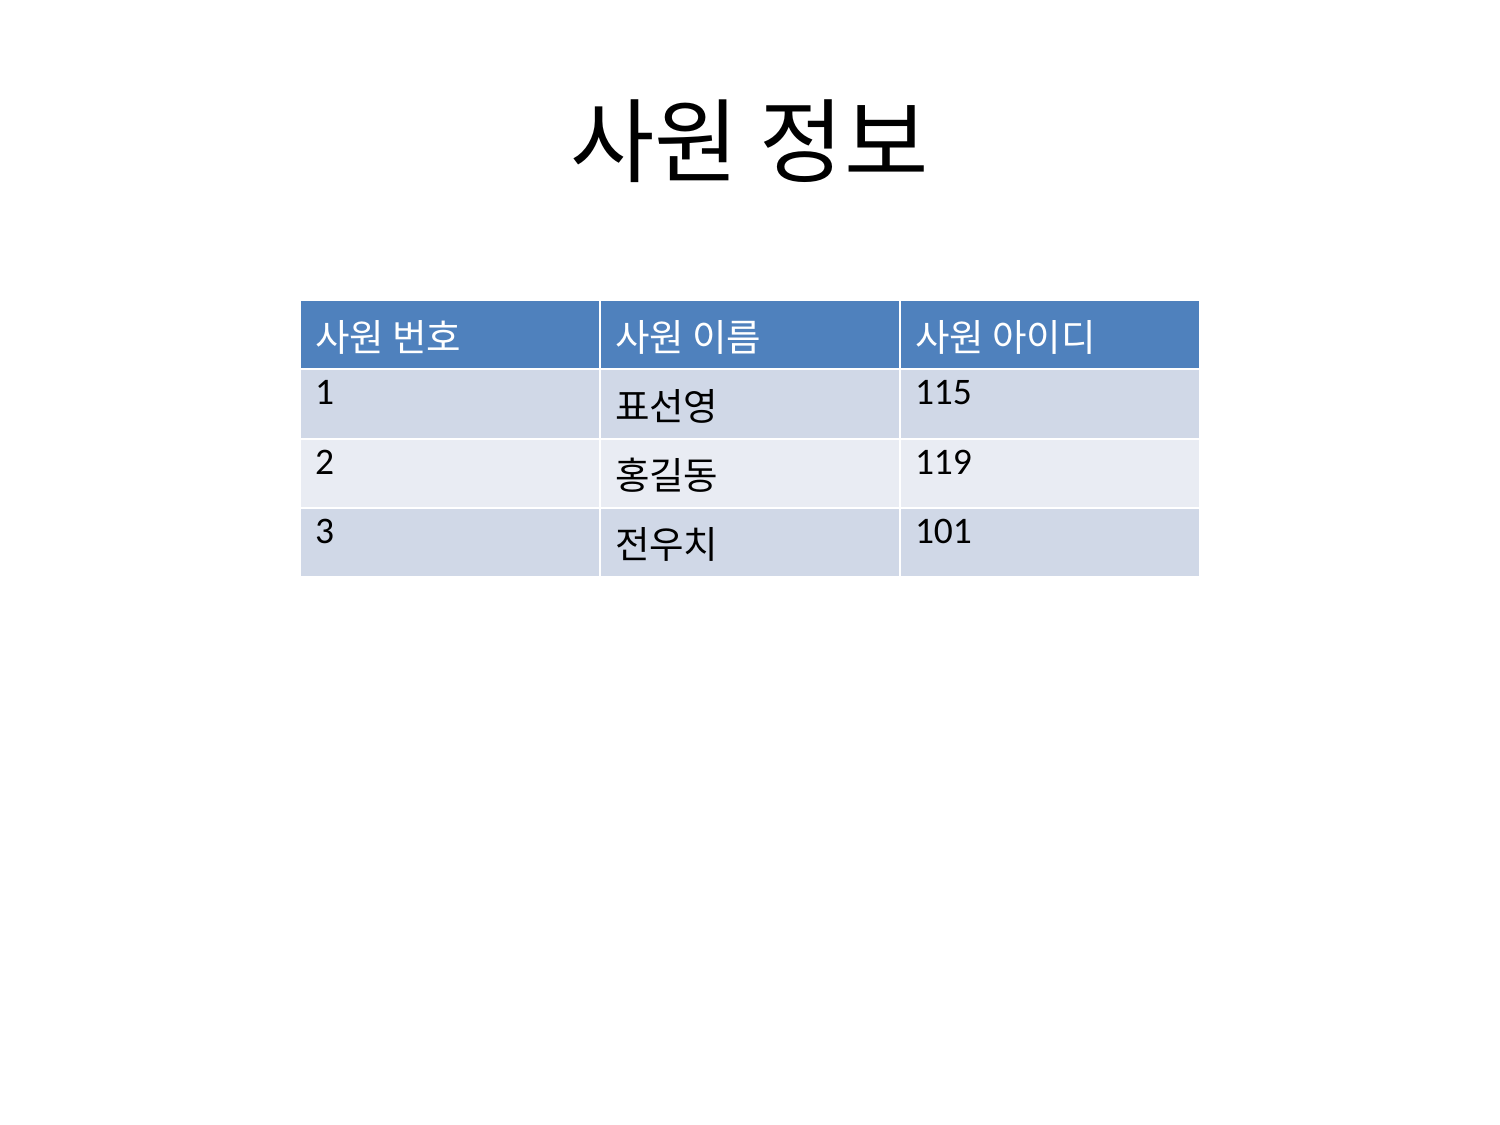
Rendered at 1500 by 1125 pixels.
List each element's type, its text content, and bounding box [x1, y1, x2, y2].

table_cell 115 [901, 370, 1199, 438]
table_header 사원 아이디 [901, 301, 1199, 368]
table_header 사원 이름 [601, 301, 899, 368]
table_cell 표선영 [601, 370, 899, 438]
table_cell 101 [901, 509, 1199, 576]
table_cell 119 [901, 440, 1199, 507]
table_cell 1 [301, 370, 599, 438]
title 사원 정보 [75, 45, 1425, 233]
table_header 사원 번호 [301, 301, 599, 368]
table_cell 3 [301, 509, 599, 576]
table_cell 2 [301, 440, 599, 507]
table_cell 전우치 [601, 509, 899, 576]
table_cell 홍길동 [601, 440, 899, 507]
